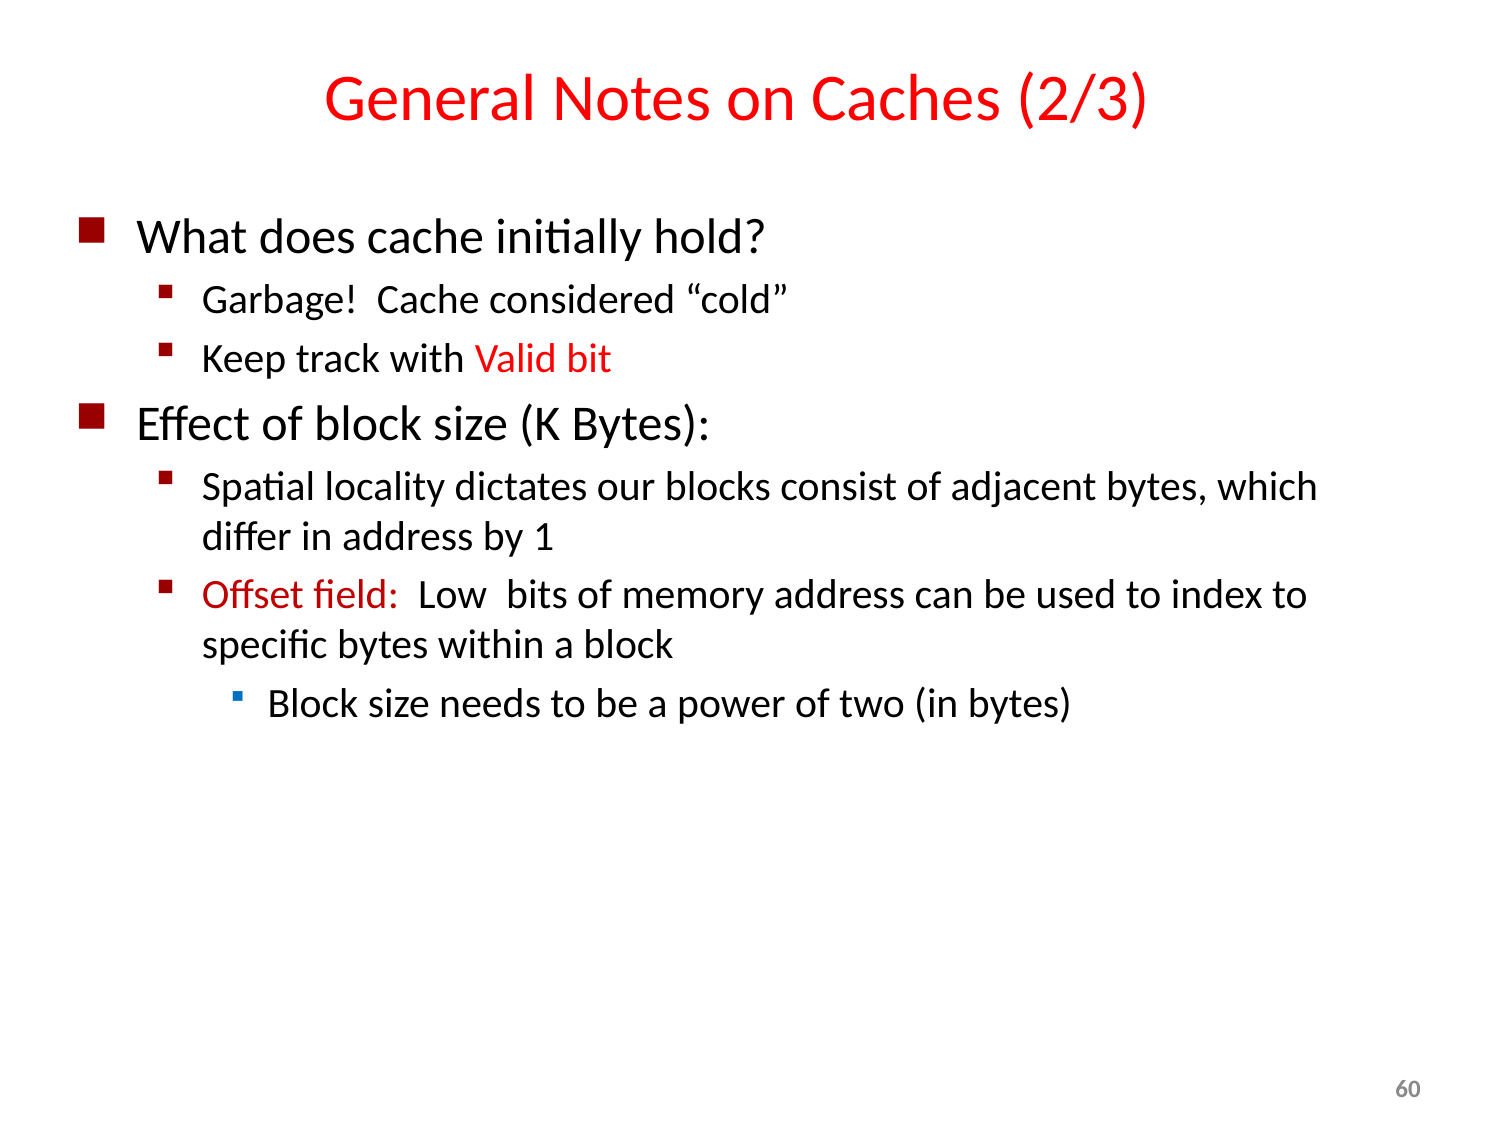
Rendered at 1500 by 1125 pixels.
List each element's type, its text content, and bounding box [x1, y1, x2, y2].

list What does cache initially hold? Garbage! Cache considered “cold” Keep track with Valid bit Effect of block size (K Bytes): Spatial locality dictates our blocks consist of adjacent bytes, which differ in address by 1 Offset field: Low bits of memory address can be used to index to specific bytes within a block Block size needs to be a power of two (in bytes) [65, 196, 1412, 858]
title General Notes on Caches (2/3) [63, 30, 1412, 156]
